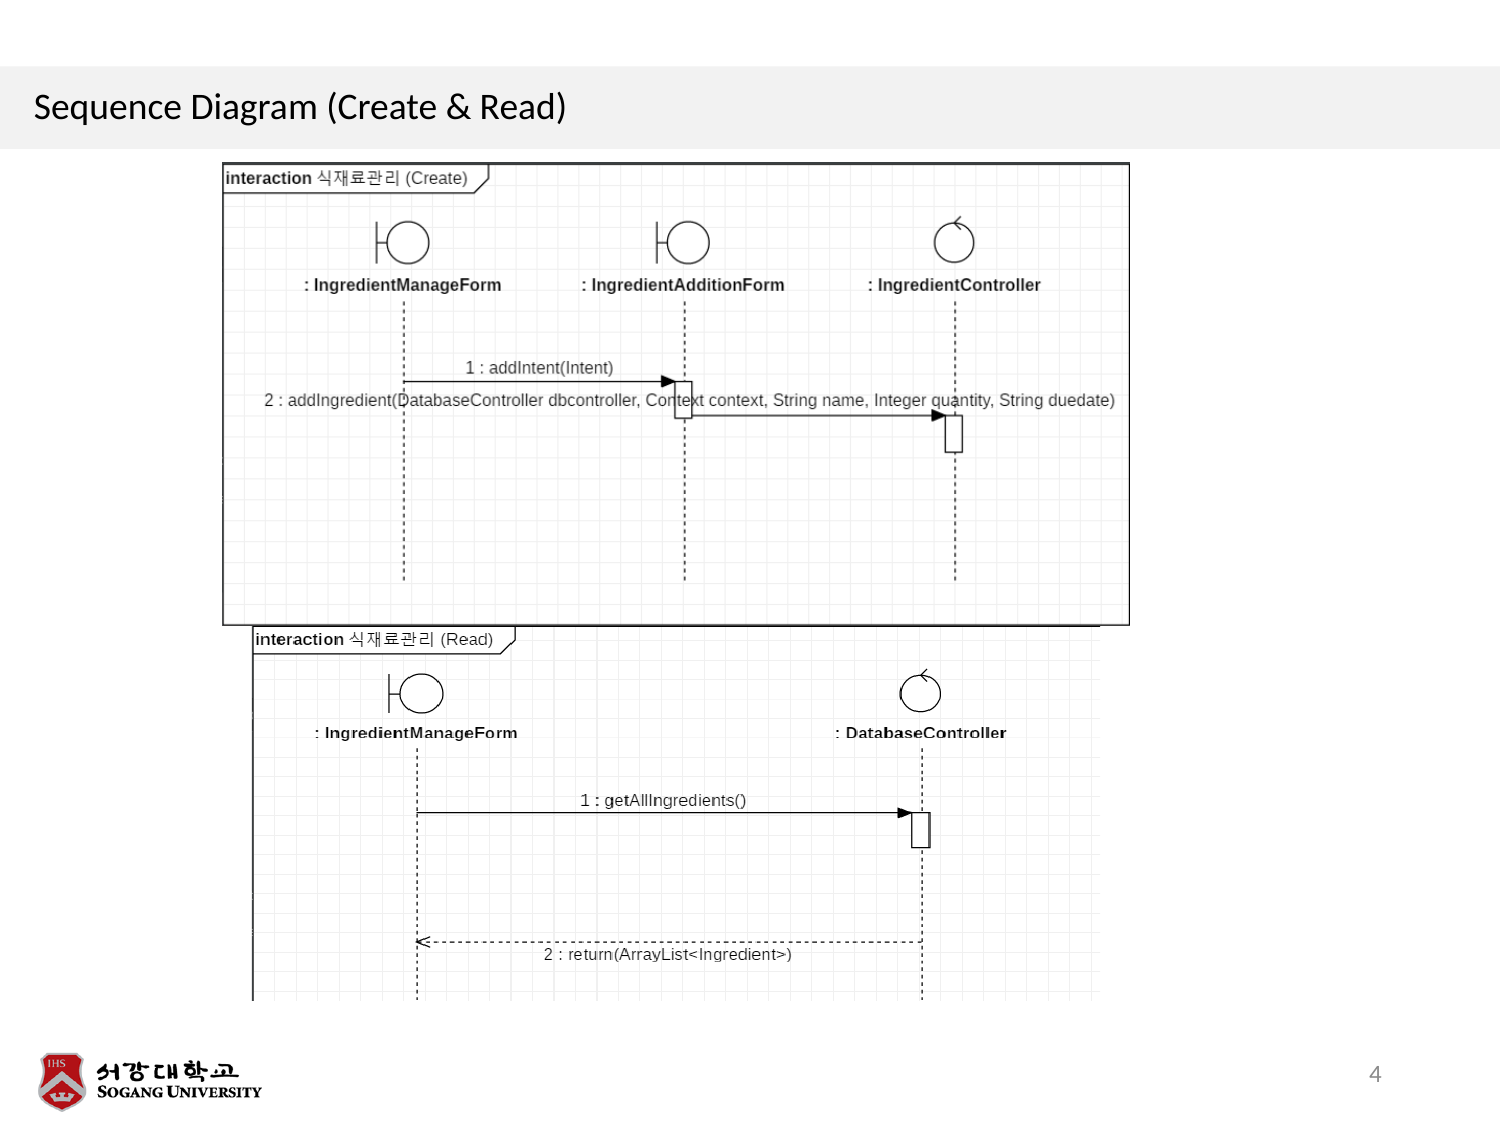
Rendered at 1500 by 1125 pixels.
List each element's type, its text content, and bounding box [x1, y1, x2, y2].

text_box Sequence Diagram (Create & Read) [18, 74, 1489, 134]
picture [0, 1031, 294, 1125]
slide_number 4 [1059, 1042, 1397, 1103]
picture [222, 162, 1130, 1001]
